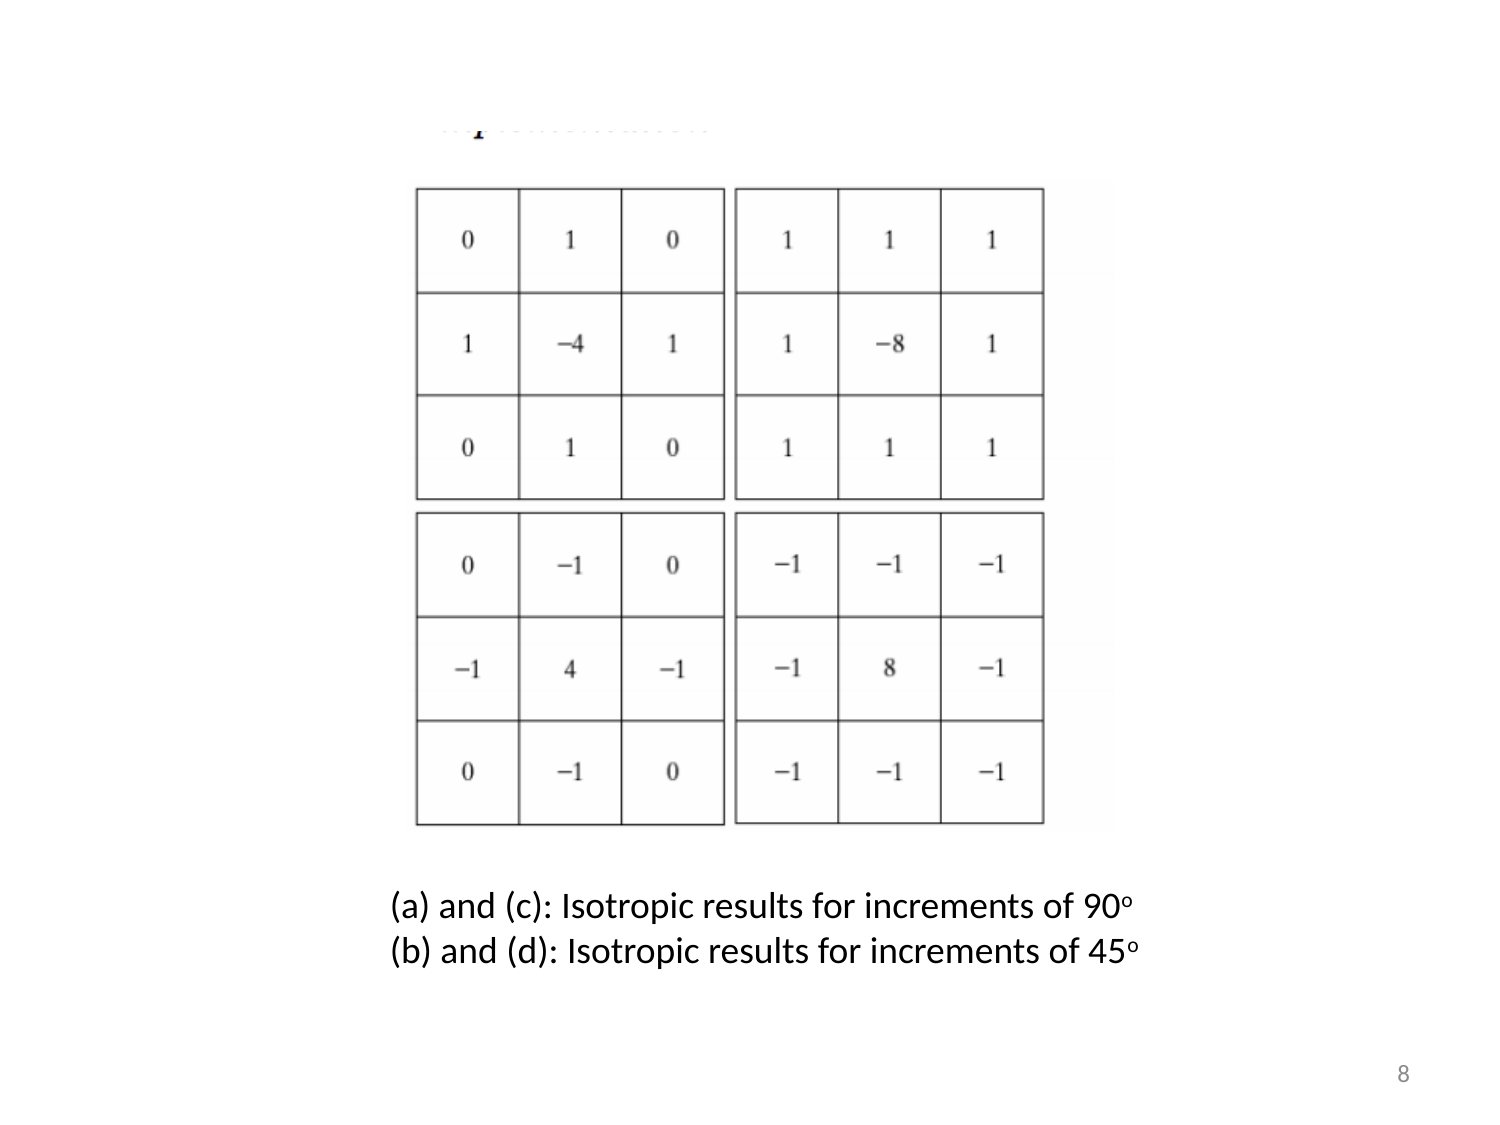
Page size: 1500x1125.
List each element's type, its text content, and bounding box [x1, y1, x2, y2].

slide_number 8 [1074, 1042, 1425, 1103]
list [74, 131, 1426, 874]
text_box (a) and (c): Isotropic results for increments of 90o (b) and (d): Isotropic results for increments of 45o [375, 883, 1240, 979]
